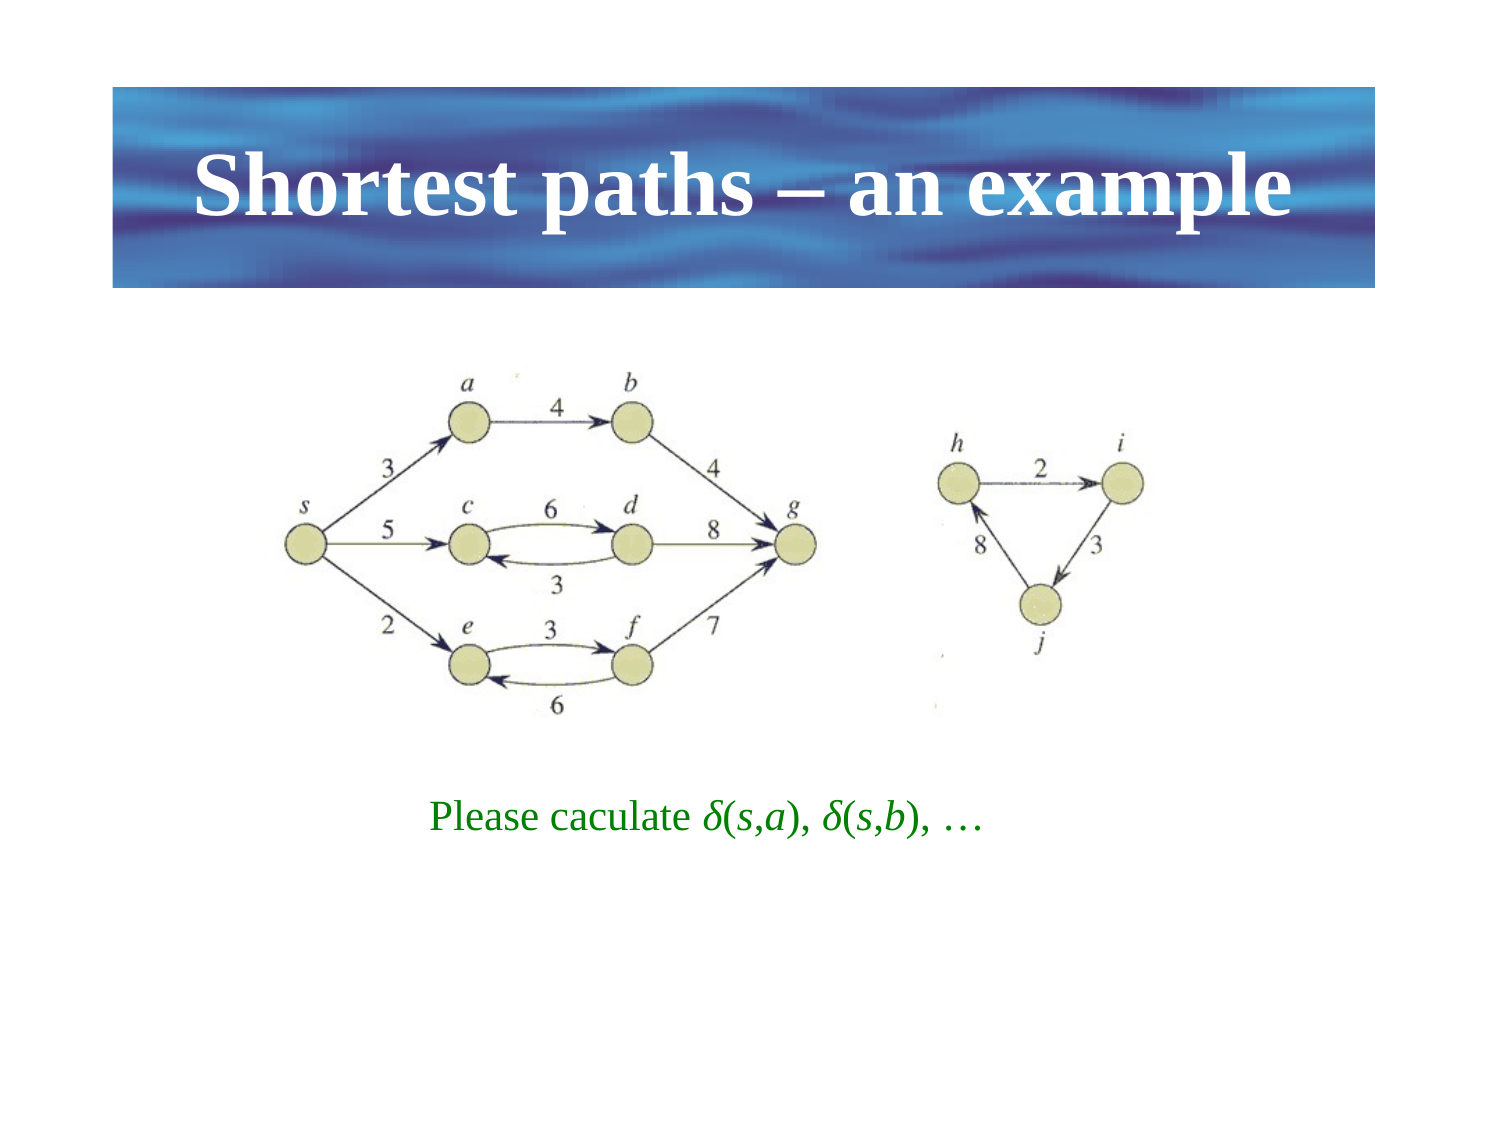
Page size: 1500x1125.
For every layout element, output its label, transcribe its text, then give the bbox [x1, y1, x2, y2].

picture [265, 361, 1173, 743]
title Shortest paths – an example [112, 87, 1375, 288]
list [414, 774, 1003, 861]
